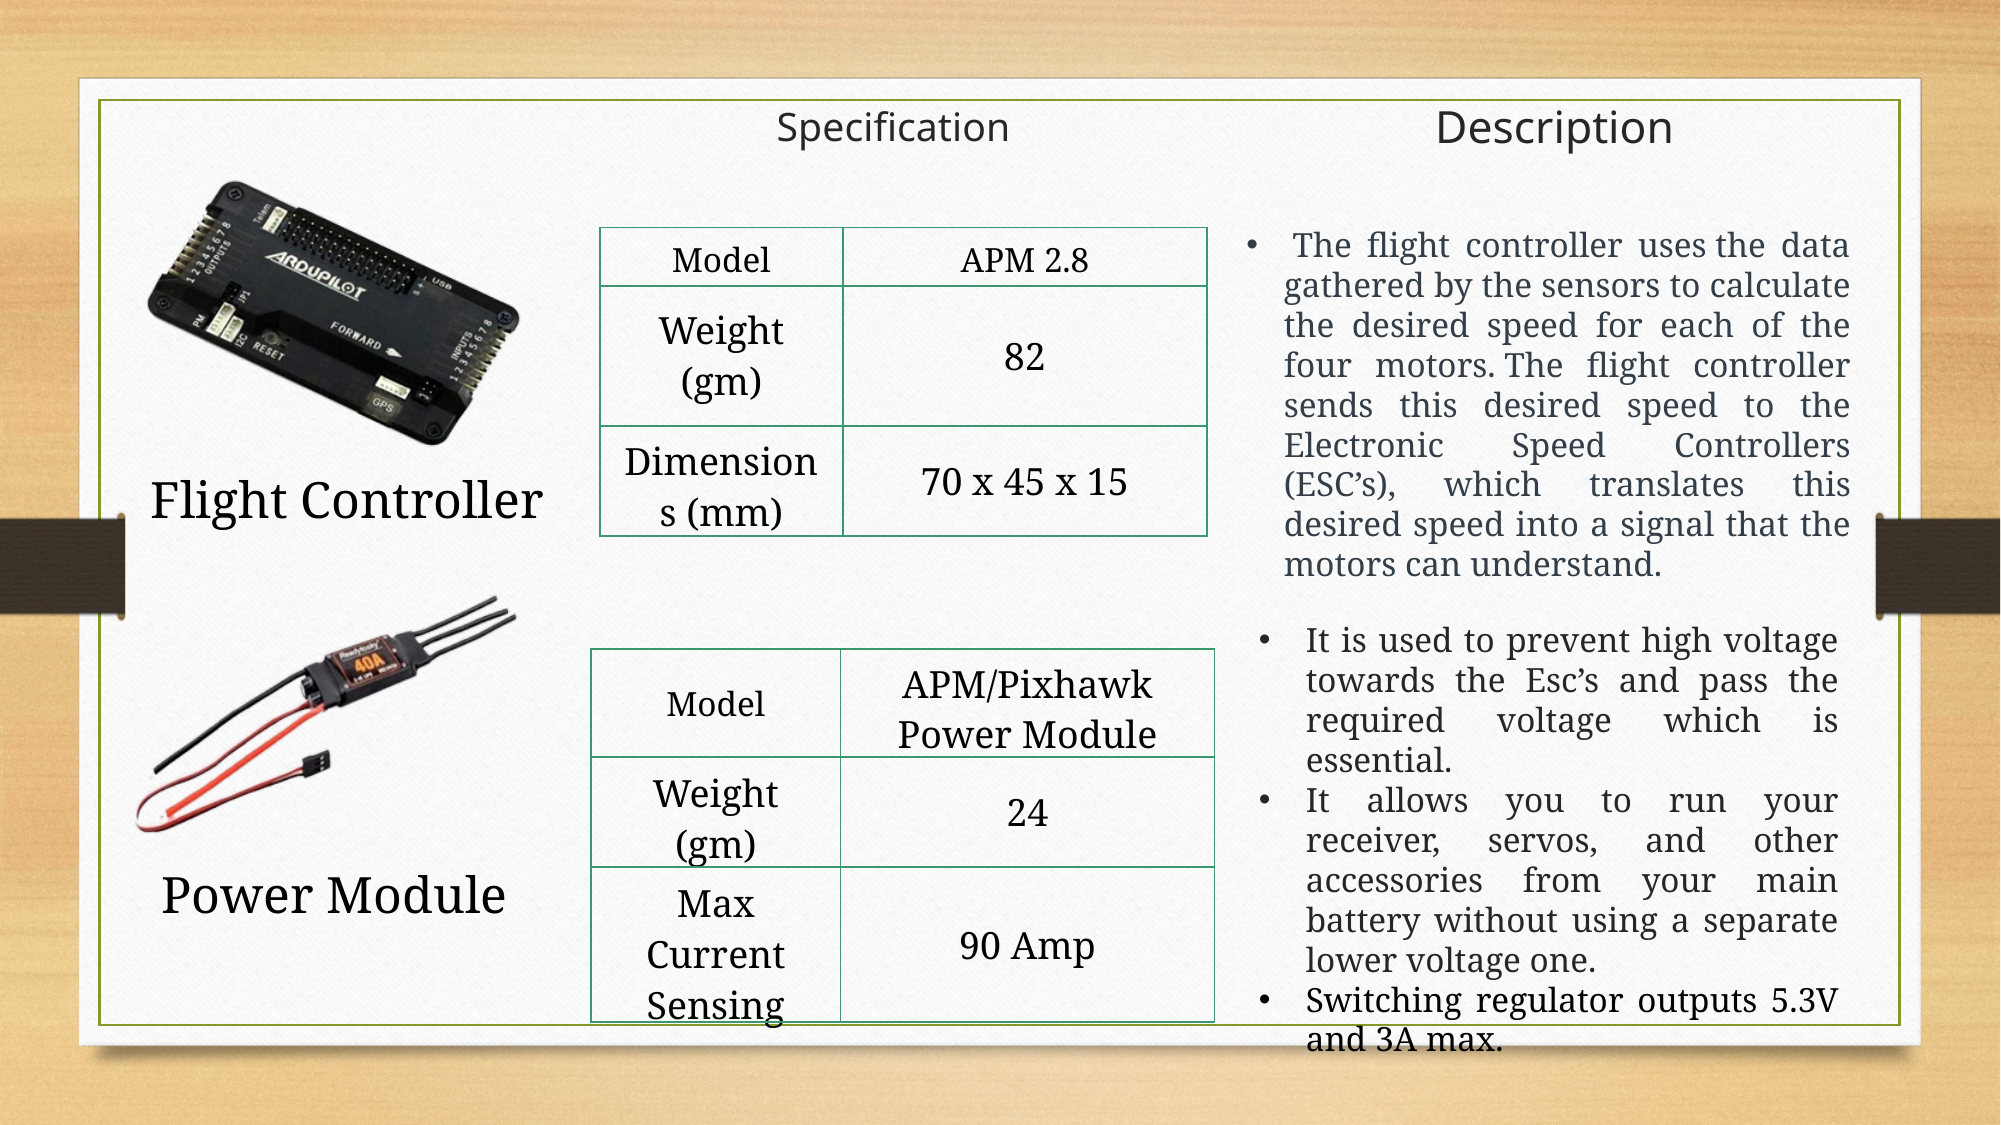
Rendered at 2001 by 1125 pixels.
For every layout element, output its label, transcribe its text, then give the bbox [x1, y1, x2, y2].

table_cell [134, 589, 582, 996]
text_box It is used to prevent high voltage towards the Esc’s and pass the required voltage which is essential. It allows you to run your receiver, servos, and other accessories from your main battery without using a separate lower voltage one. Switching regulator outputs 5.3V and 3A max. [1244, 612, 1855, 1106]
table_cell 90 Amp [841, 868, 1214, 1021]
table_header [582, 155, 1232, 589]
table_cell Weight (gm) [592, 758, 840, 866]
table_cell [1232, 589, 1872, 996]
text_box The flight controller uses the data gathered by the sensors to calculate the desired speed for each of the four motors. The flight controller sends this desired speed to the Electronic Speed Controllers (ESC’s), which translates this desired speed into a signal that the motors can understand. [1231, 216, 1867, 591]
text_box Power Module [146, 891, 523, 932]
table_header APM 2.8 [844, 228, 1206, 285]
table_cell Dimensions (mm) [601, 427, 842, 535]
table_cell 70 x 45 x 15 [844, 427, 1206, 535]
table_header APM/Pixhawk Power Module [841, 650, 1214, 756]
text_box Flight Controller [136, 461, 559, 536]
table_cell 24 [841, 758, 1214, 866]
table_cell Max Current Sensing [592, 868, 840, 1021]
table_header [1232, 155, 1872, 589]
table_cell Weight (gm) [601, 287, 842, 425]
table_header Model [601, 228, 842, 285]
table_cell [582, 589, 1232, 996]
text_box Specification [756, 79, 1089, 173]
table_header [134, 155, 582, 589]
table_cell 82 [844, 287, 1206, 425]
text_box Description [1415, 79, 1748, 173]
picture [0, 0, 2001, 1125]
table_header Model [592, 650, 840, 756]
